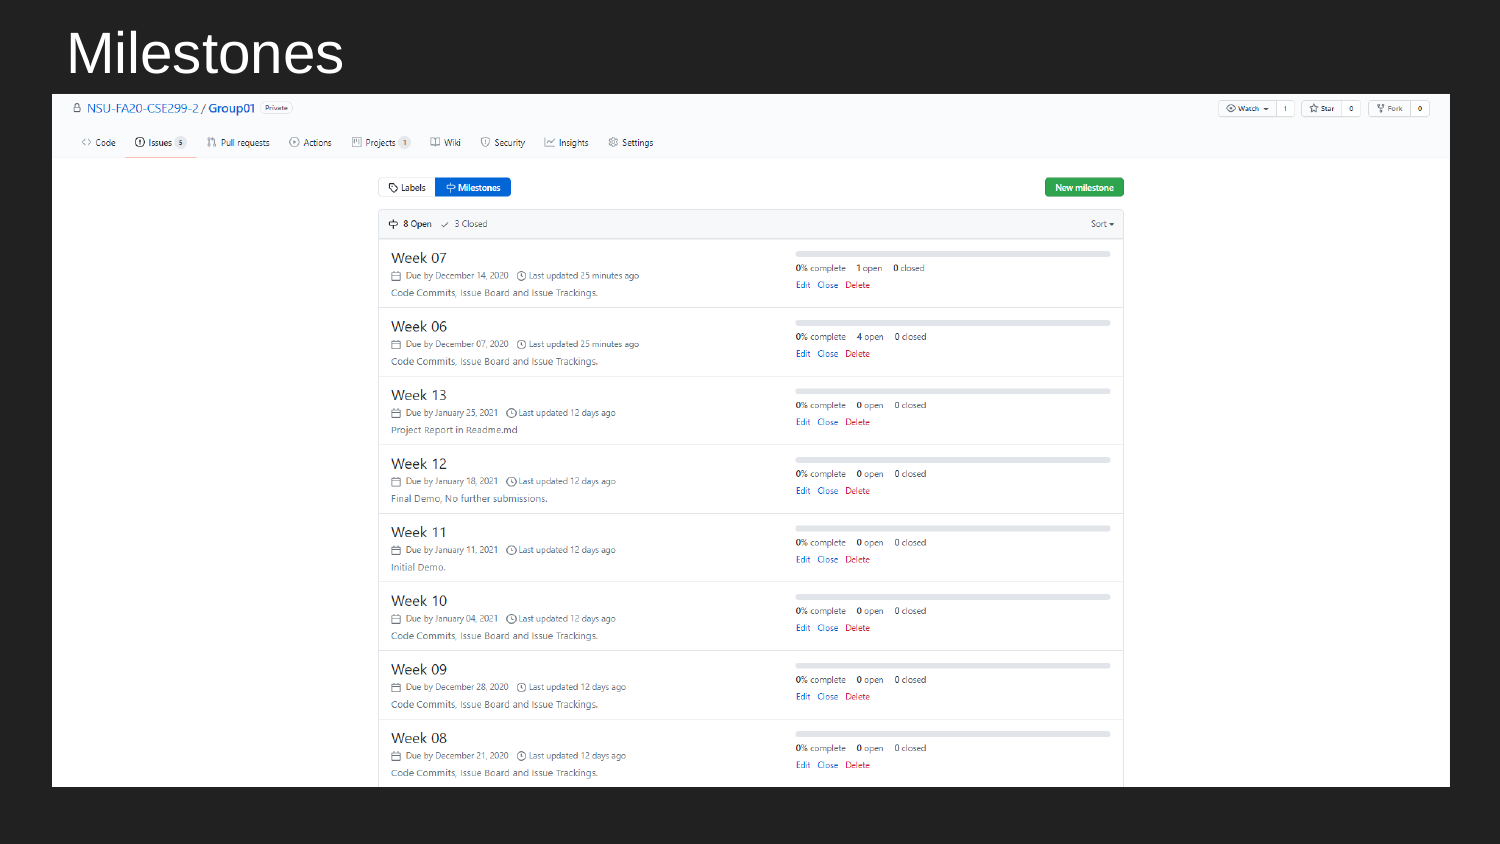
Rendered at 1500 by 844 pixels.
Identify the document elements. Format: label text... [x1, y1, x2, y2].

title Milestones [51, 0, 1449, 93]
picture [51, 93, 1451, 787]
